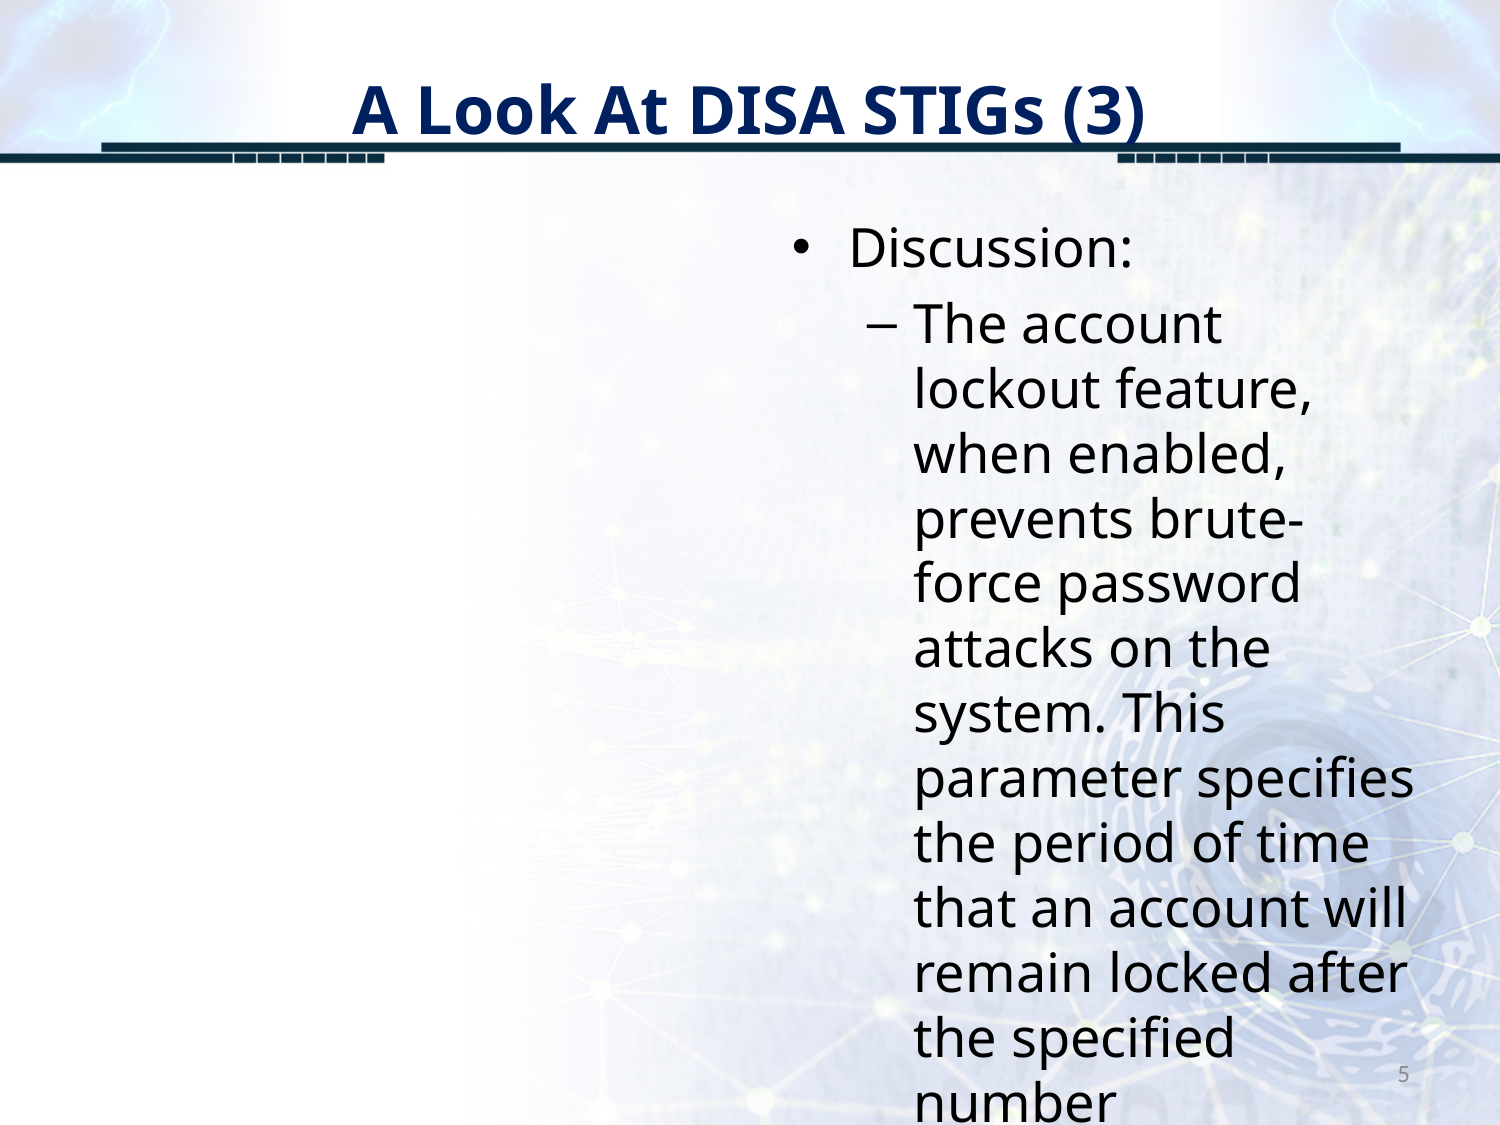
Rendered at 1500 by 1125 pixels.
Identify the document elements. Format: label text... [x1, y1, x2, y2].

title A Look At DISA STIGs (3) [75, 34, 1425, 182]
slide_number 5 [1074, 1042, 1425, 1103]
picture [0, 0, 1500, 1125]
list Discussion: The account lockout feature, when enabled, prevents brute-force password attacks on the system. This parameter specifies the period of time that an account will remain locked after the specified number [776, 205, 1432, 1023]
